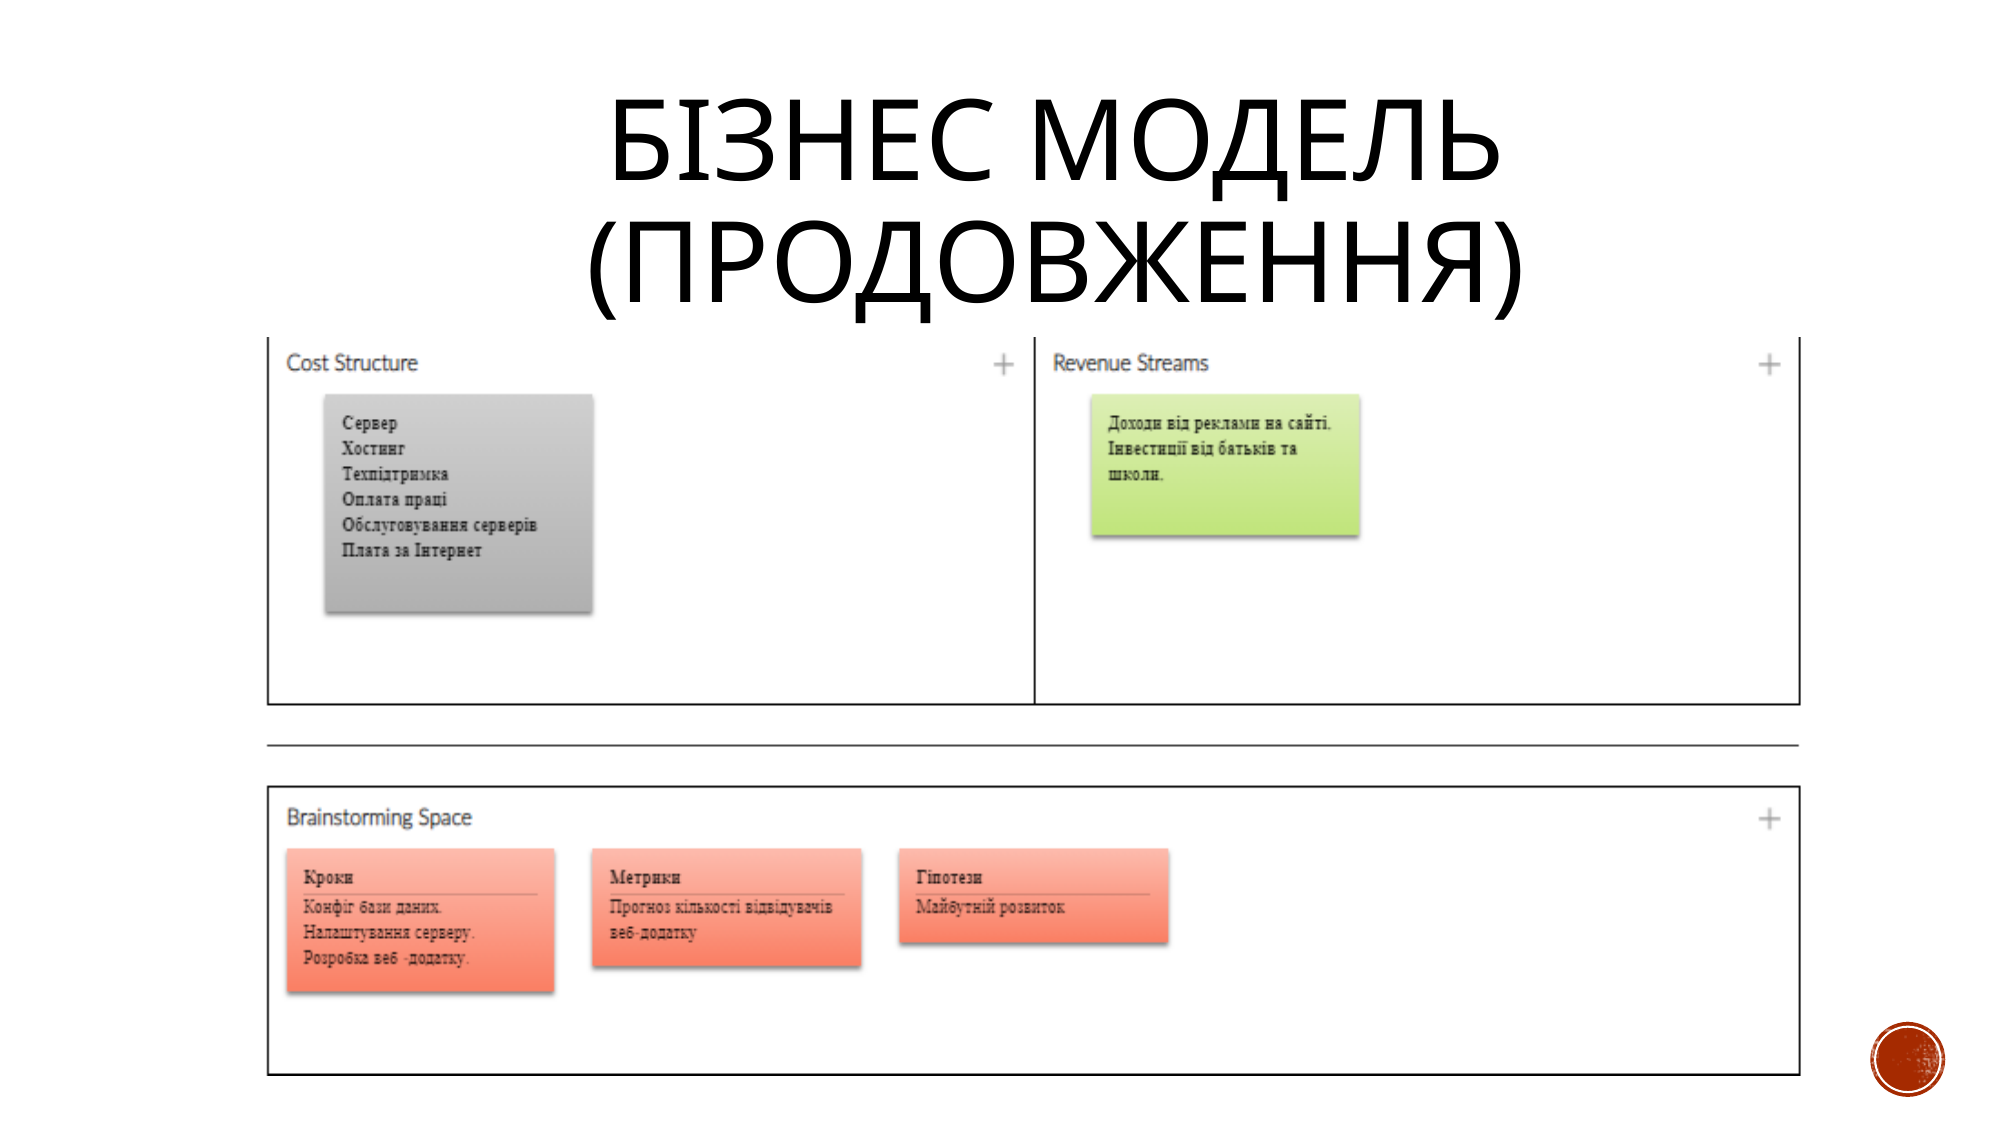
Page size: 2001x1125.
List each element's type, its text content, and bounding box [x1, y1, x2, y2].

picture [263, 338, 1805, 1075]
title Бізнес модель (продовження) [142, 73, 1969, 338]
